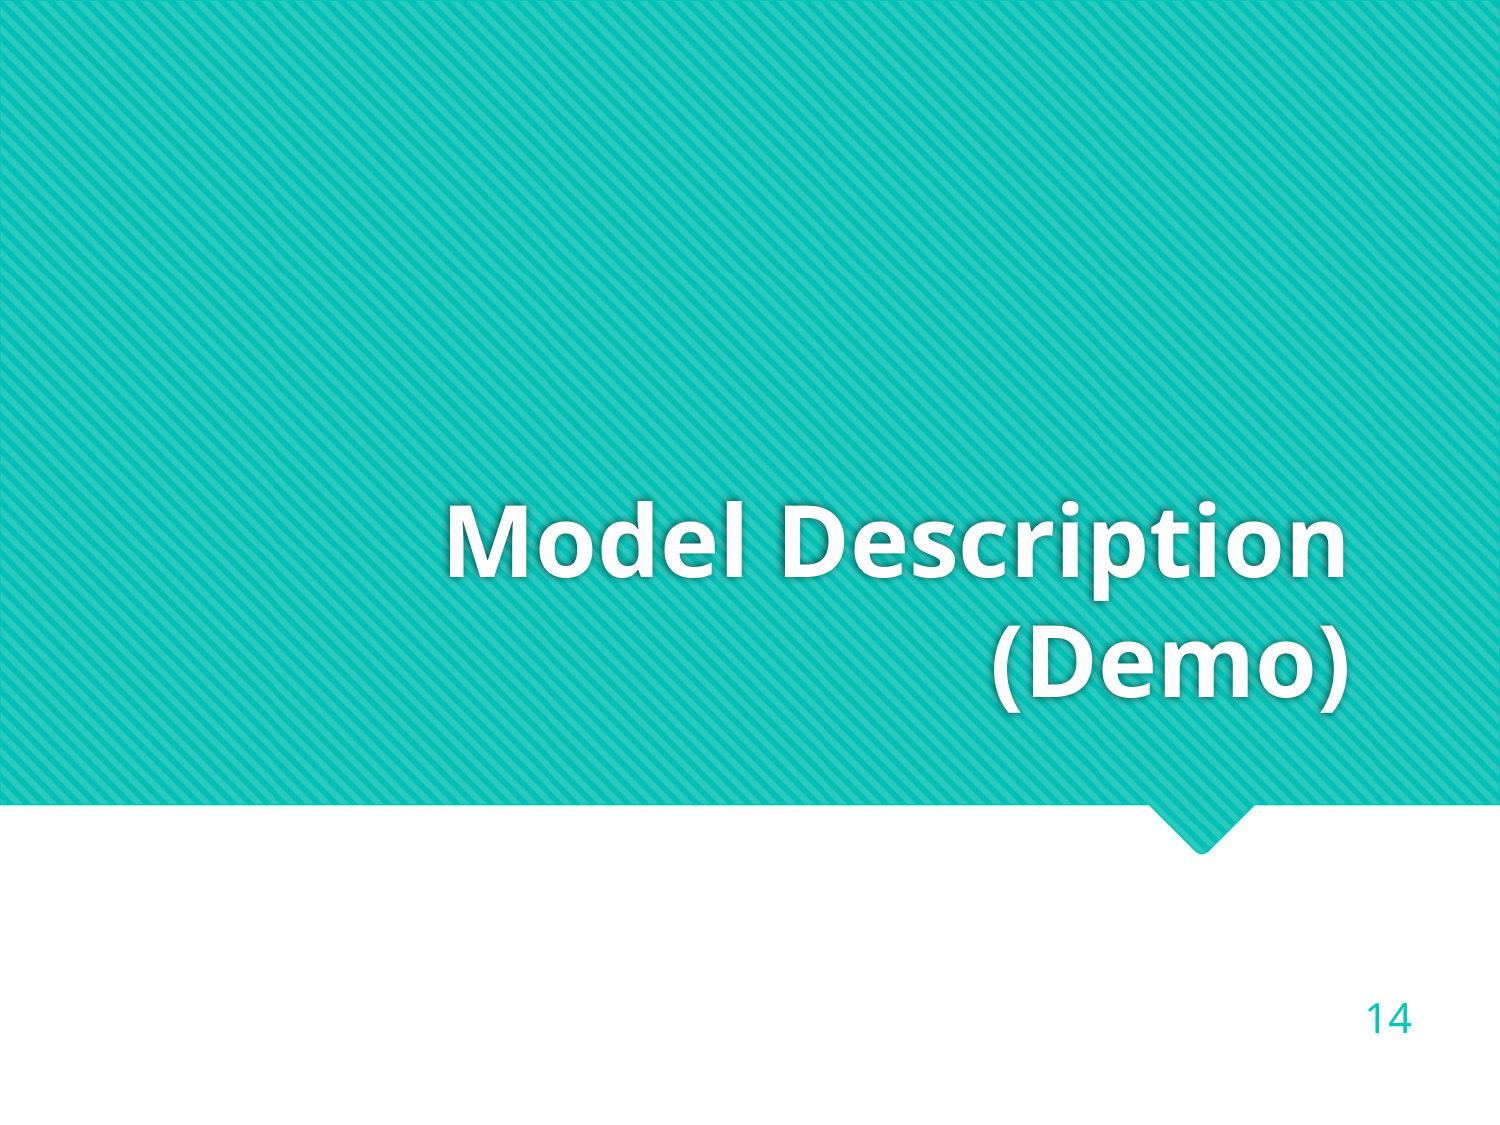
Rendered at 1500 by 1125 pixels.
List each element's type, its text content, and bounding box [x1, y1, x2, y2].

title Model Description (Demo) [132, 484, 1367, 726]
slide_number 14 [1296, 970, 1428, 1051]
